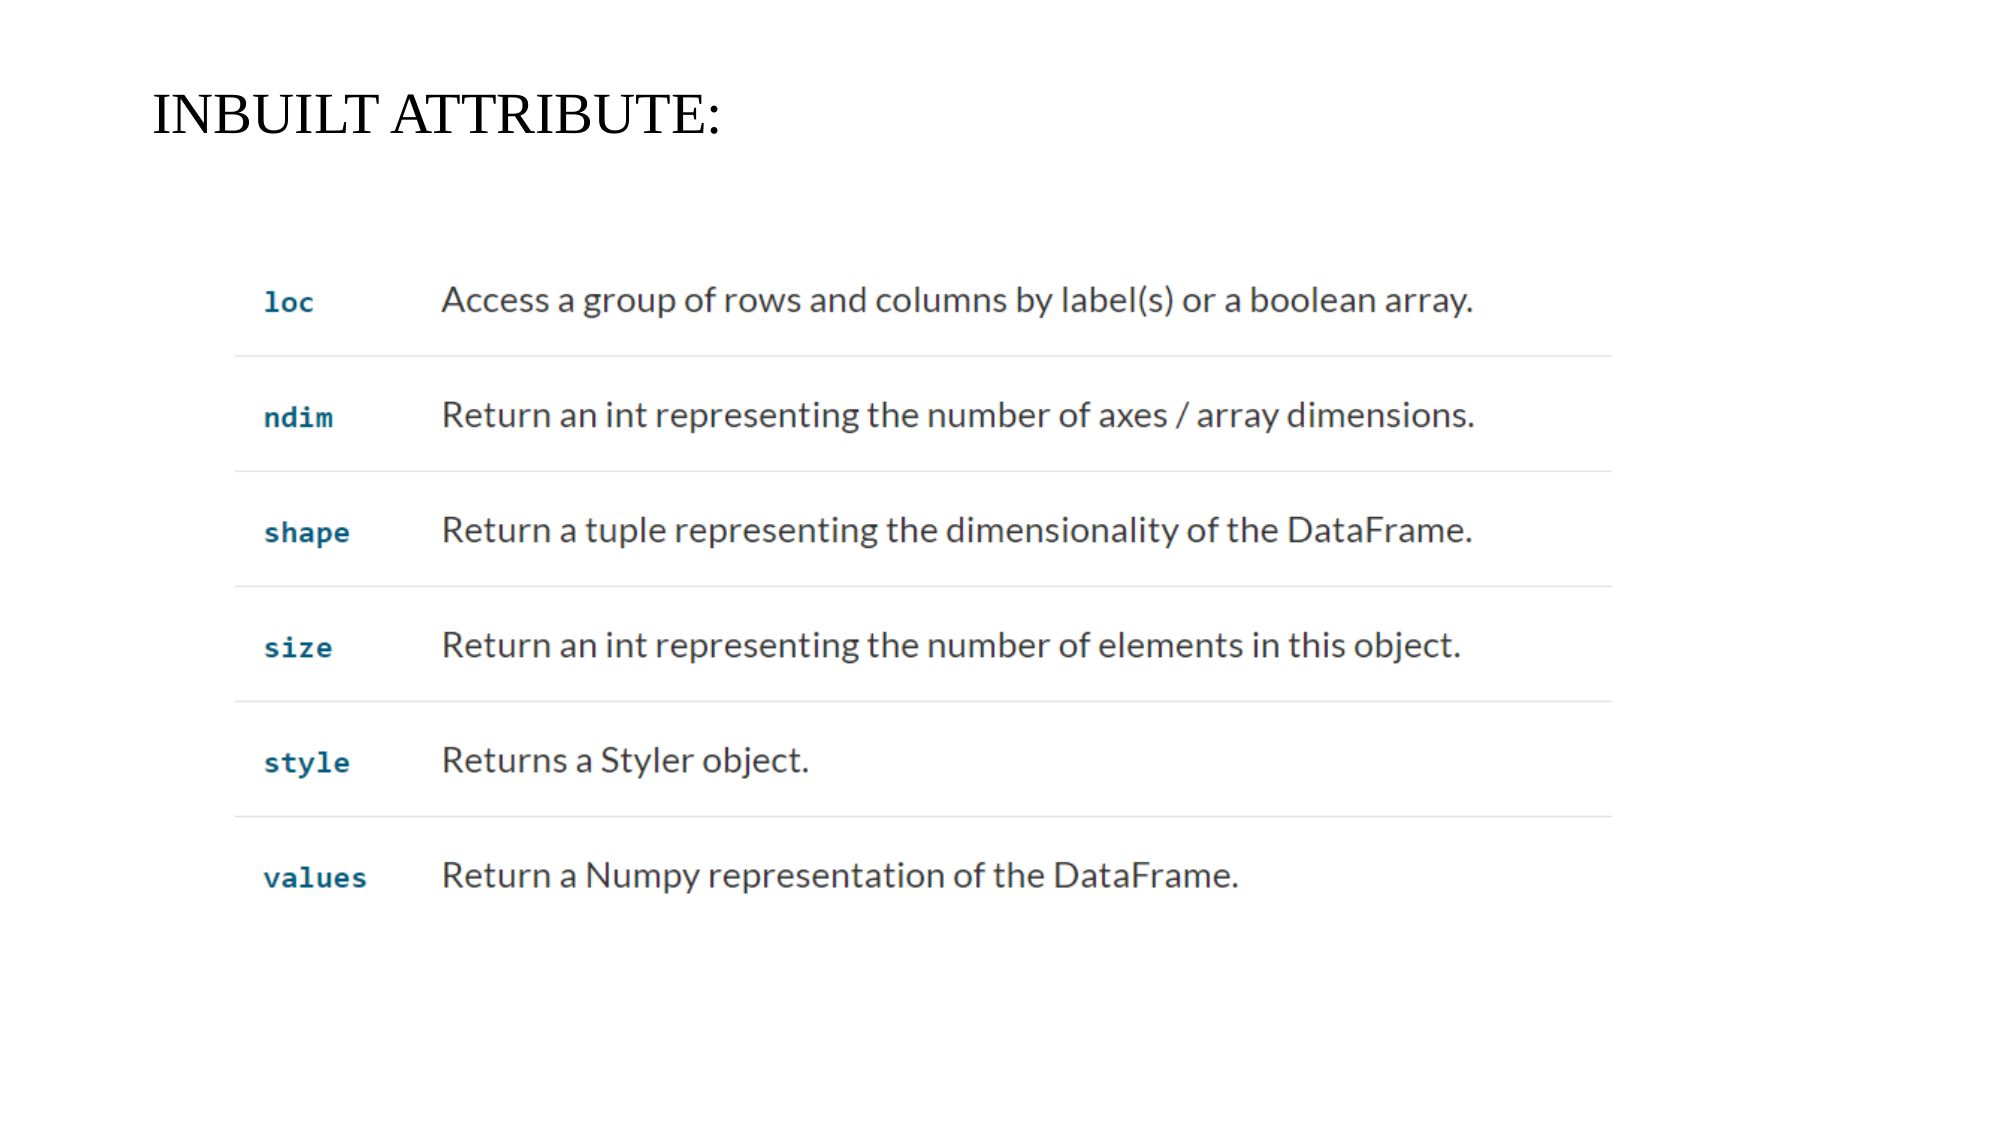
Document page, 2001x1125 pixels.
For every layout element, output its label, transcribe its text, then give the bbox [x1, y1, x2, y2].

title INBUILT ATTRIBUTE: [137, 59, 889, 171]
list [150, 245, 1612, 958]
